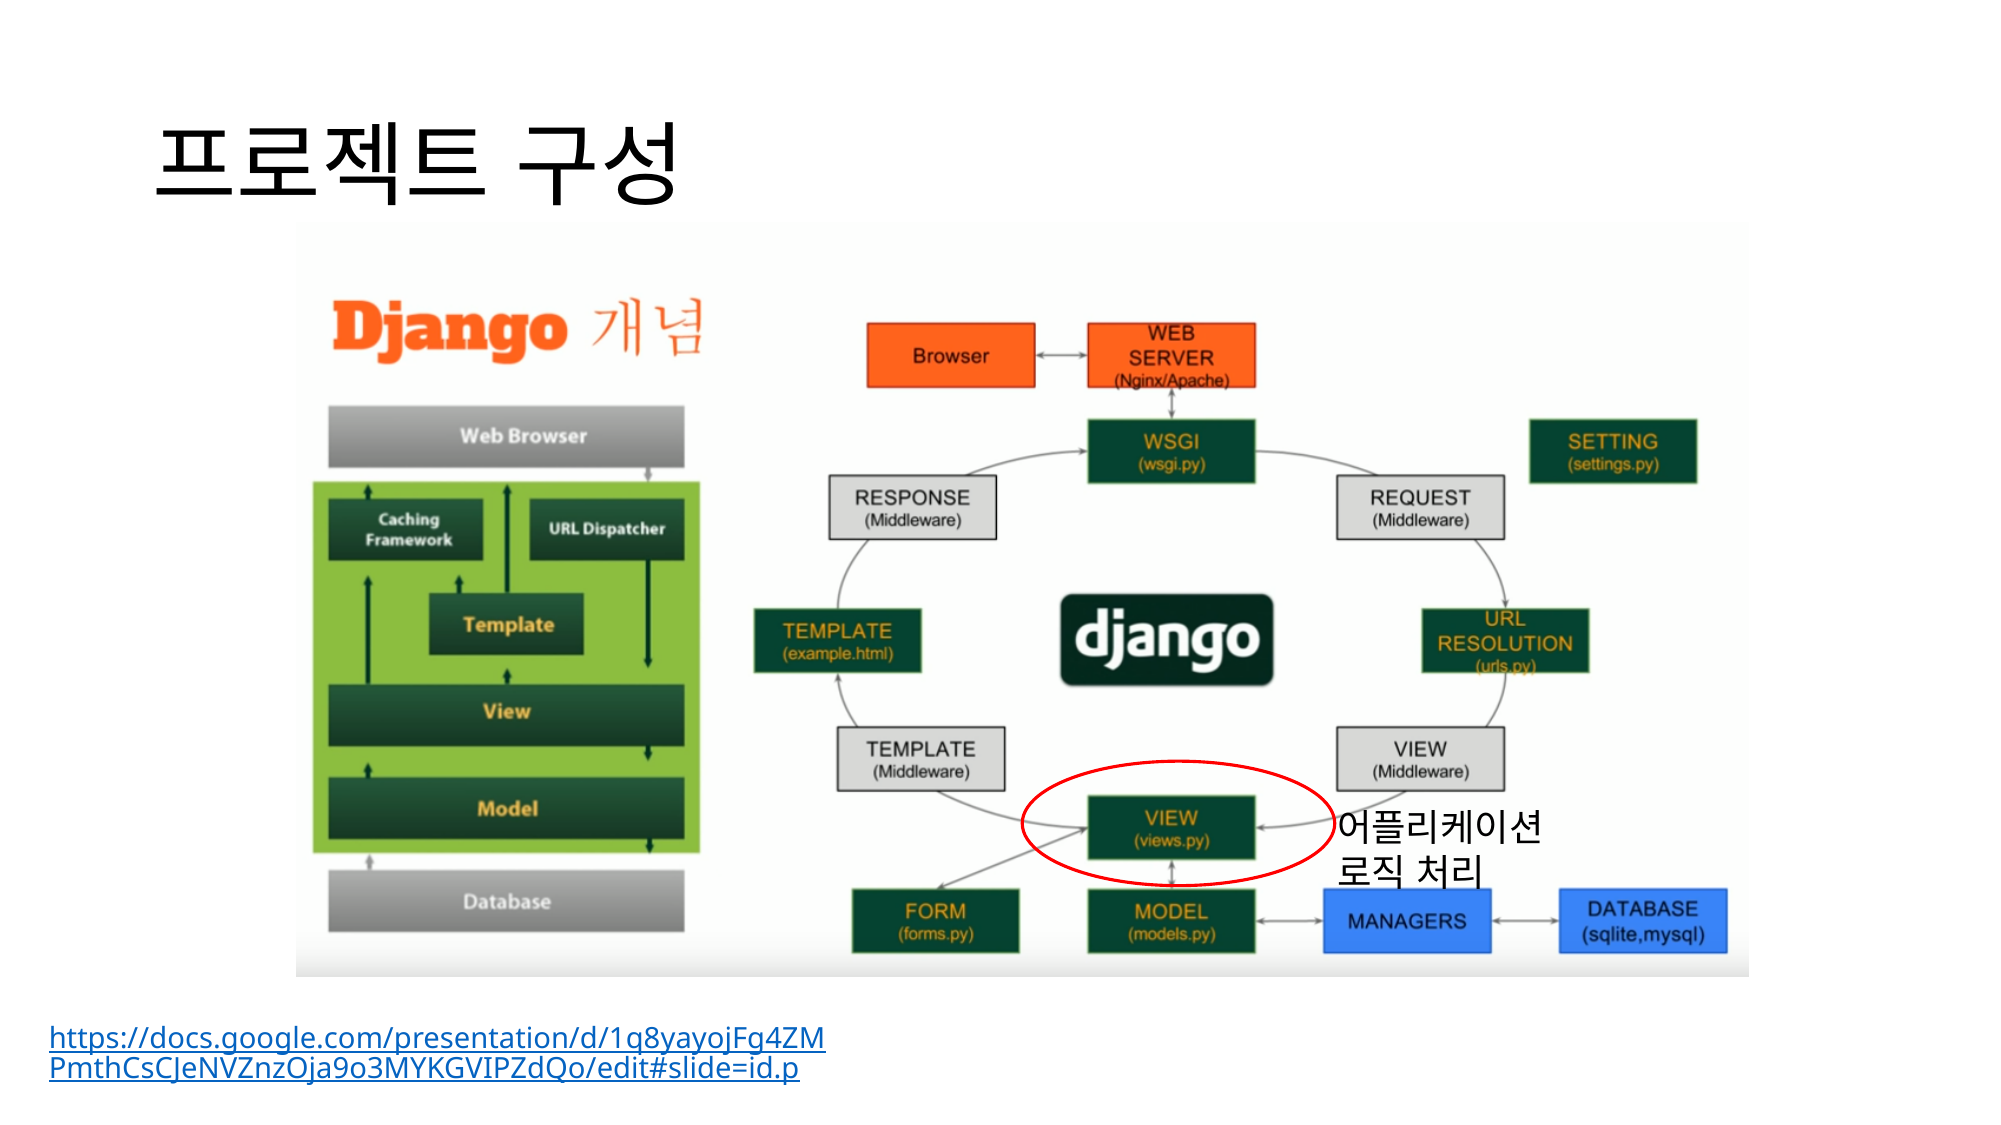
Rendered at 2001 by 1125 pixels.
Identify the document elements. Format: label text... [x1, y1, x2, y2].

text_box https://docs.google.com/presentation/d/1q8yayojFg4ZMPmthCsCJeNVZnzOja9o3MYKGVIPZdQo/edit#slide=id.p [33, 1012, 855, 1067]
title 프로젝트 구성 [137, 59, 1863, 278]
picture [296, 222, 1749, 977]
